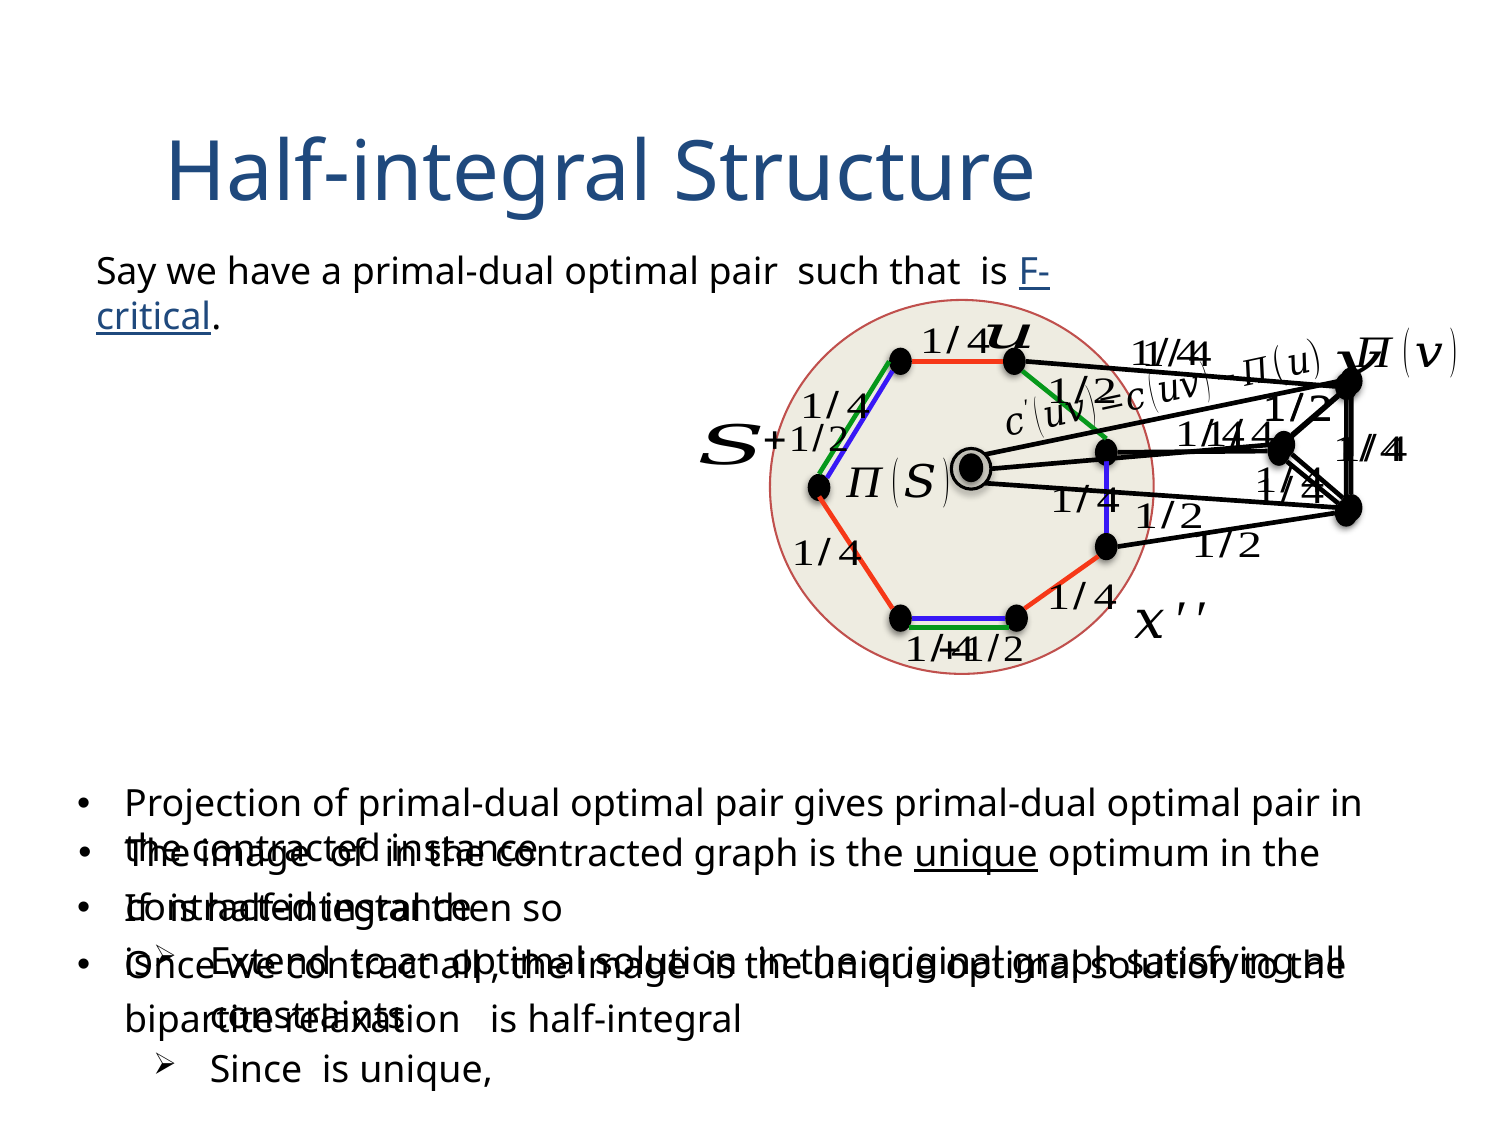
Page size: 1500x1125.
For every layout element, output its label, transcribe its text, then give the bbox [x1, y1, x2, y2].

text_box [768, 367, 813, 607]
text_box [806, 474, 832, 502]
text_box [819, 343, 837, 360]
title Half-integral Structure [150, 45, 1425, 233]
text_box [867, 298, 1057, 323]
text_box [818, 361, 837, 475]
text_box [822, 617, 837, 631]
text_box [818, 500, 837, 609]
text_box [886, 660, 1038, 675]
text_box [843, 325, 1459, 652]
text_box Projection of primal-dual optimal pair gives primal-dual optimal pair in the contracted instance [62, 772, 1440, 877]
